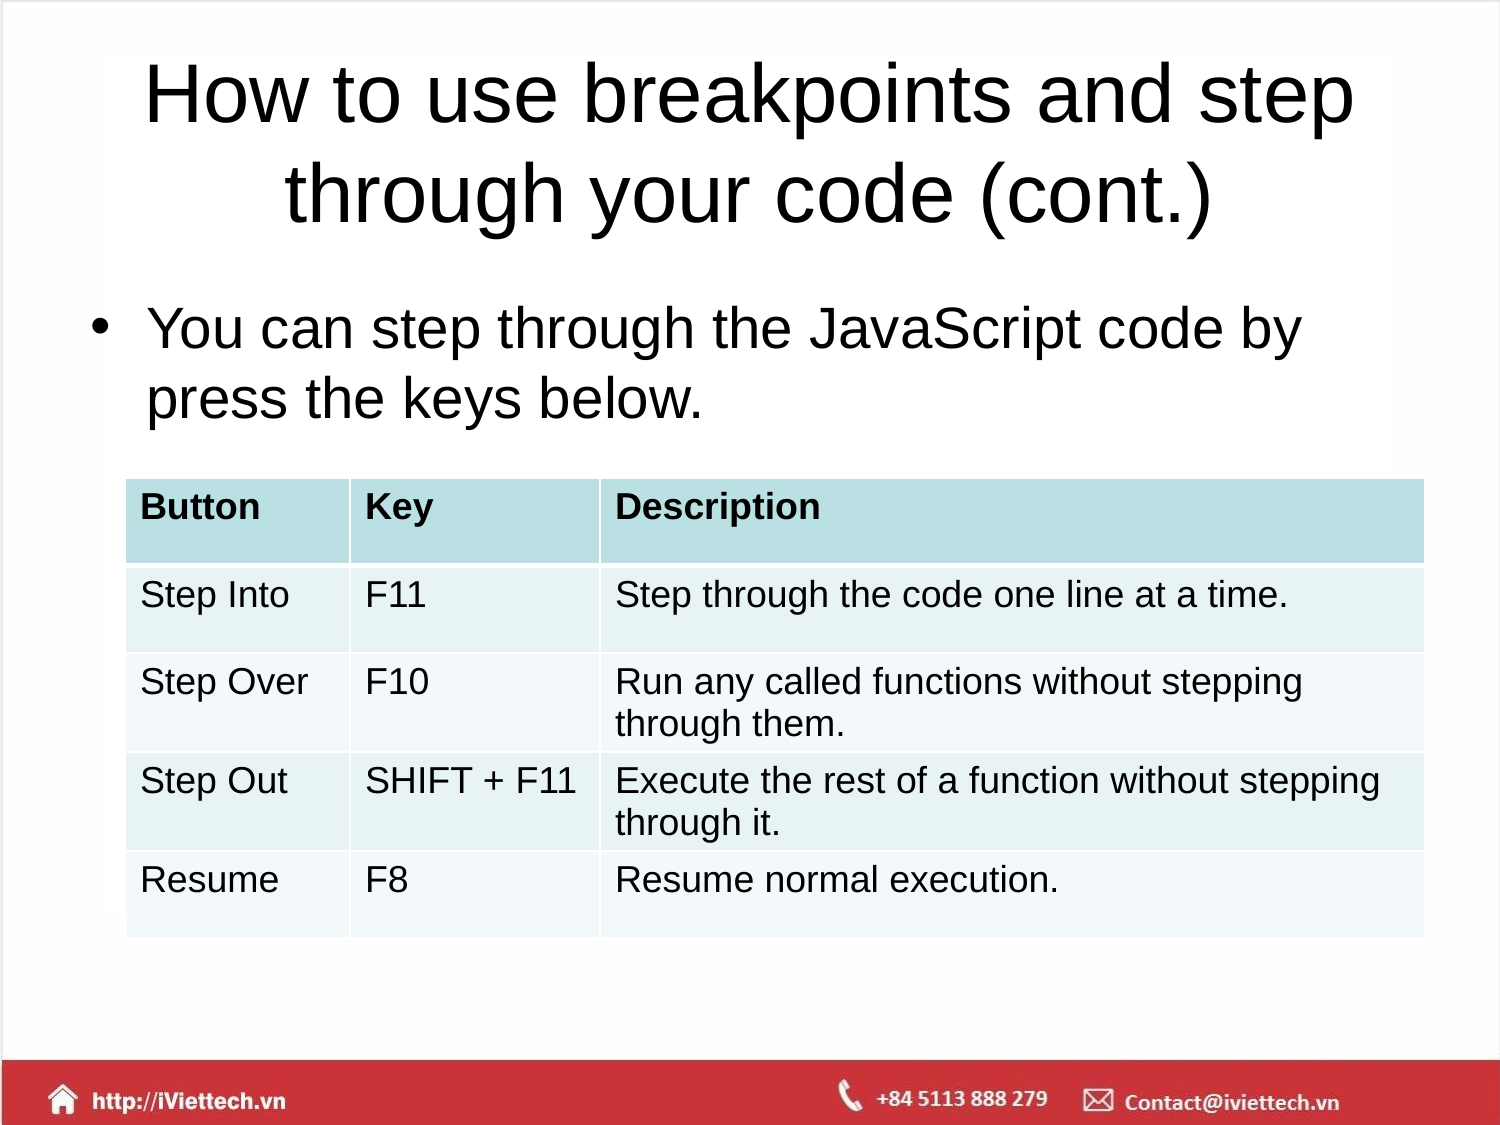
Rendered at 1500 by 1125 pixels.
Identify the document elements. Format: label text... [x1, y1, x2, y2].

table_cell Run any called functions without stepping through them. [601, 654, 1424, 751]
table_cell Execute the rest of a function without stepping through it. [601, 753, 1424, 850]
title How to use breakpoints and step through your code (cont.) [75, 45, 1425, 233]
table_cell SHIFT + F11 [351, 753, 599, 850]
table_cell F11 [351, 568, 599, 652]
table_cell Step Out [126, 753, 349, 850]
table_cell F8 [351, 852, 599, 937]
table_header Button [126, 479, 349, 563]
table_cell Resume normal execution. [601, 852, 1424, 937]
list You can step through the JavaScript code by press the keys below. [75, 282, 1450, 1025]
table_header Description [601, 479, 1424, 563]
table_header Key [351, 479, 599, 563]
table_cell Step through the code one line at a time. [601, 568, 1424, 652]
table_cell Resume [126, 852, 349, 937]
table_cell Step Into [126, 568, 349, 652]
table_cell F10 [351, 654, 599, 751]
table_cell Step Over [126, 654, 349, 751]
picture [0, 0, 1500, 1125]
